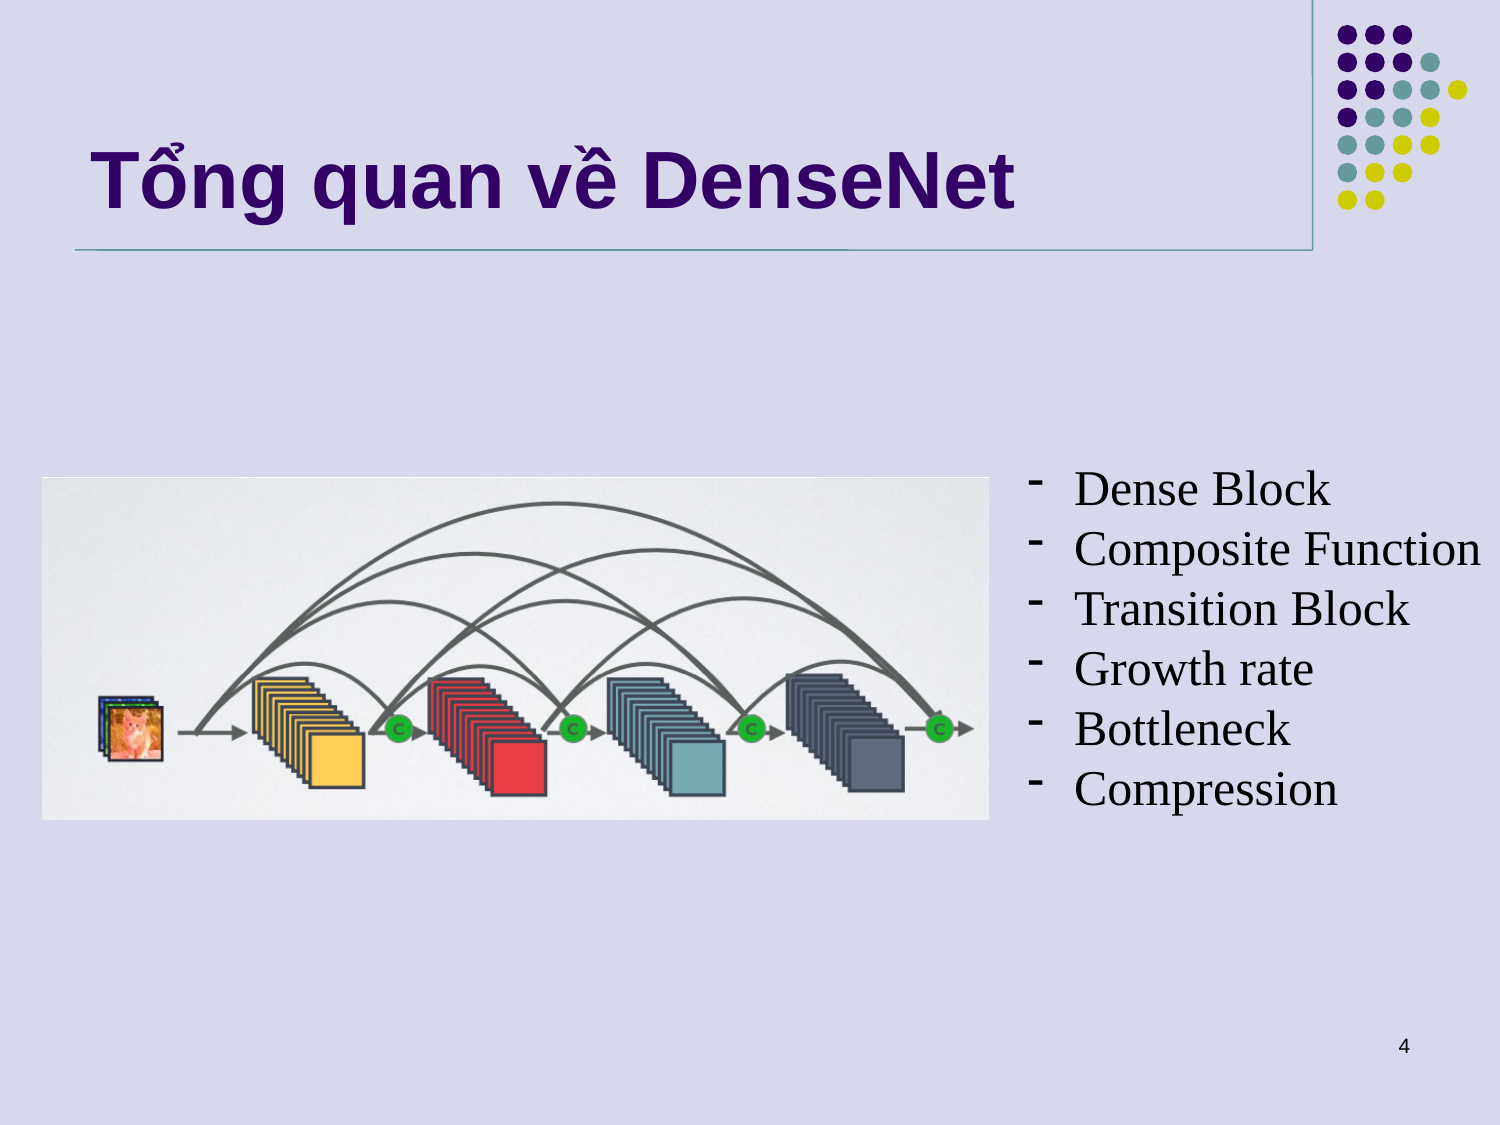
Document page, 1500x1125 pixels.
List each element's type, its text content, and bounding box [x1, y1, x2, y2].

title Tổng quan về DenseNet [75, 20, 1313, 233]
picture [41, 476, 990, 820]
slide_number 4 [1074, 1025, 1425, 1100]
text_box Dense Block Composite Function Transition Block Growth rate Bottleneck Compression [1012, 448, 1500, 823]
